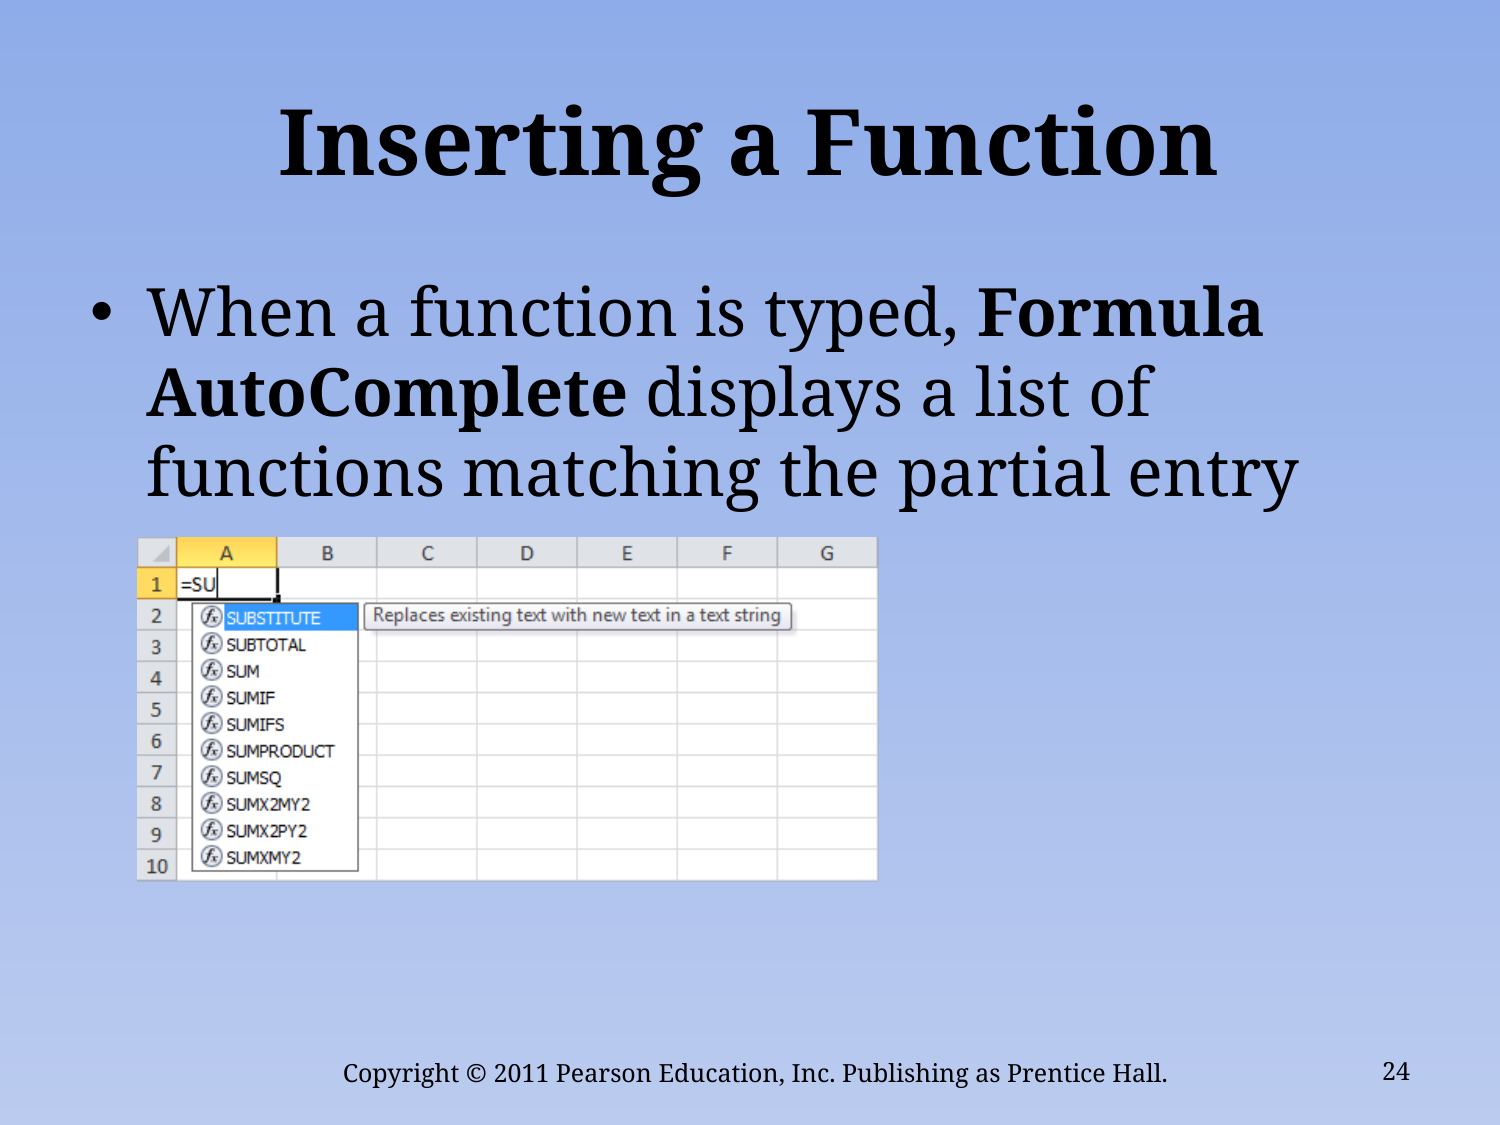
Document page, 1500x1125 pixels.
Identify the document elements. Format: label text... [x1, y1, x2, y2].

picture [137, 537, 880, 884]
footer Copyright © 2011 Pearson Education, Inc. Publishing as Prentice Hall. [312, 1042, 1213, 1103]
title Inserting a Function [75, 45, 1425, 233]
list When a function is typed, Formula AutoComplete displays a list of functions matching the partial entry [75, 262, 1425, 1005]
slide_number 24 [1312, 1042, 1425, 1103]
